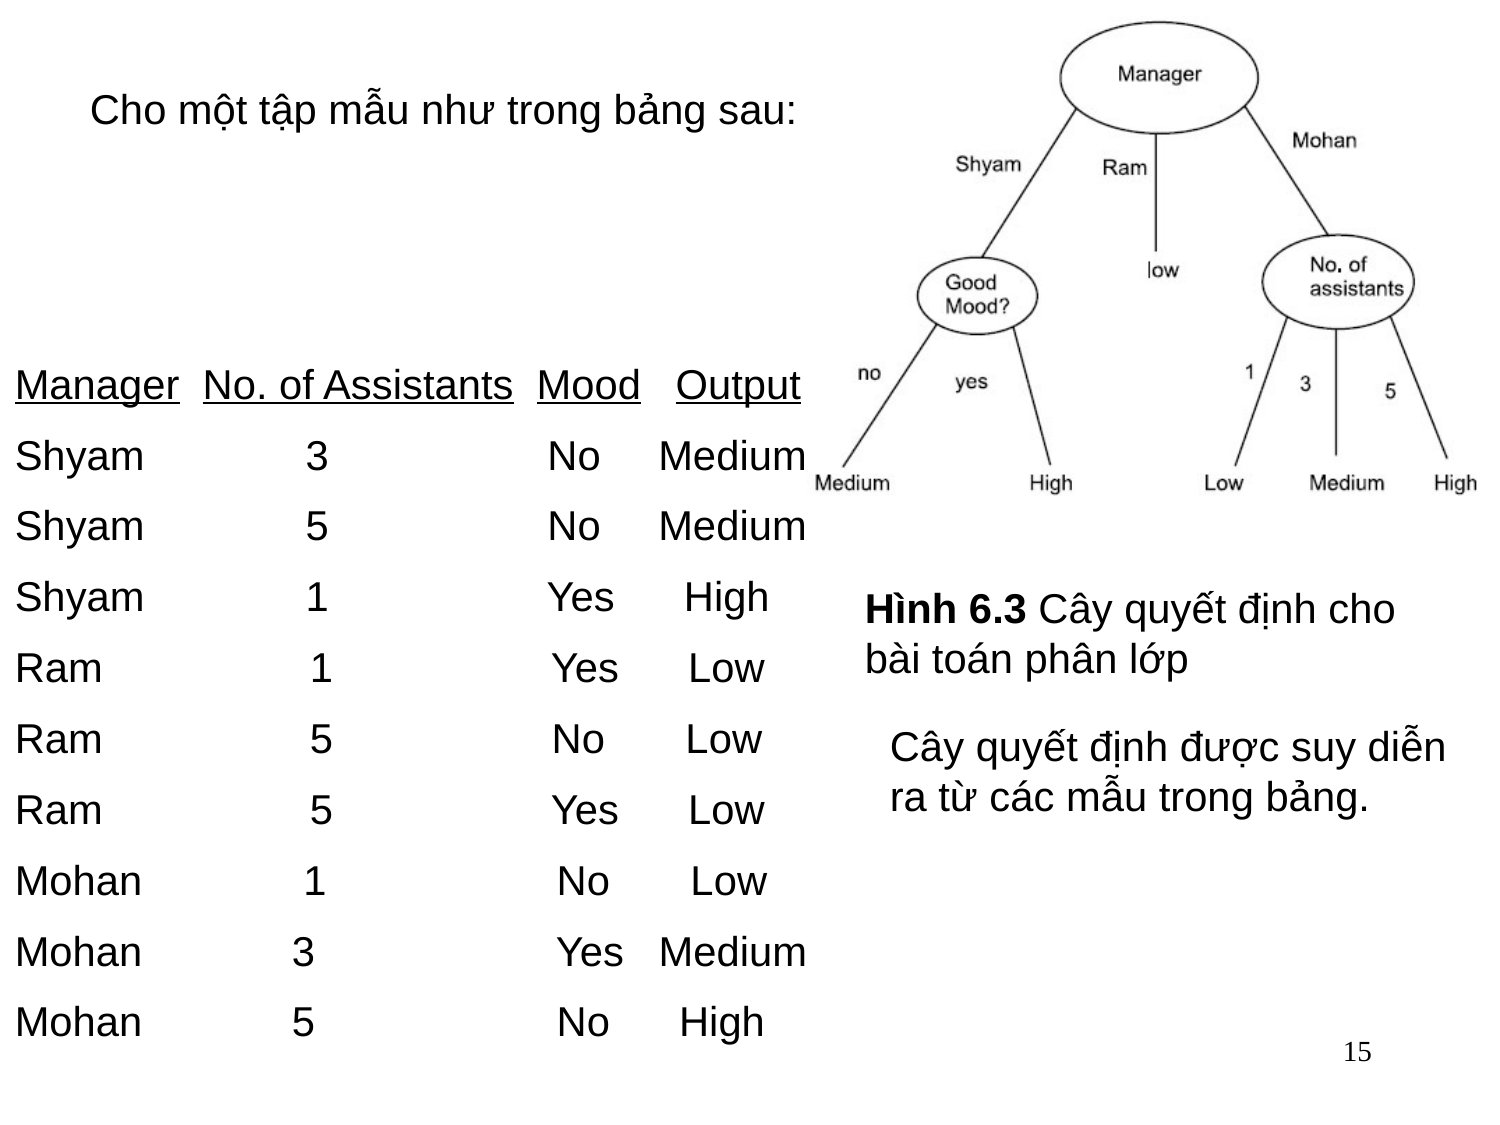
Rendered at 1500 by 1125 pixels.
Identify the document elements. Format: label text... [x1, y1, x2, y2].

text_box Cho một tập mẫu như trong bảng sau: [74, 75, 801, 140]
text_box Cây quyết định được suy diễn ra từ các mẫu trong bảng. [874, 712, 1463, 828]
text_box Manager No. of Assistants Mood Output Shyam 3 No Medium Shyam 5 No Medium Shyam 1 Yes High Ram 1 Yes Low Ram 5 No Low Ram 5 Yes Low Mohan 1 No Low Mohan 3 Yes Medium Mohan 5 No High [0, 350, 846, 1053]
slide_number 15 [1074, 1025, 1388, 1100]
picture [806, 5, 1496, 526]
text_box Hình 6.3 Cây quyết định cho bài toán phân lớp [849, 574, 1475, 690]
